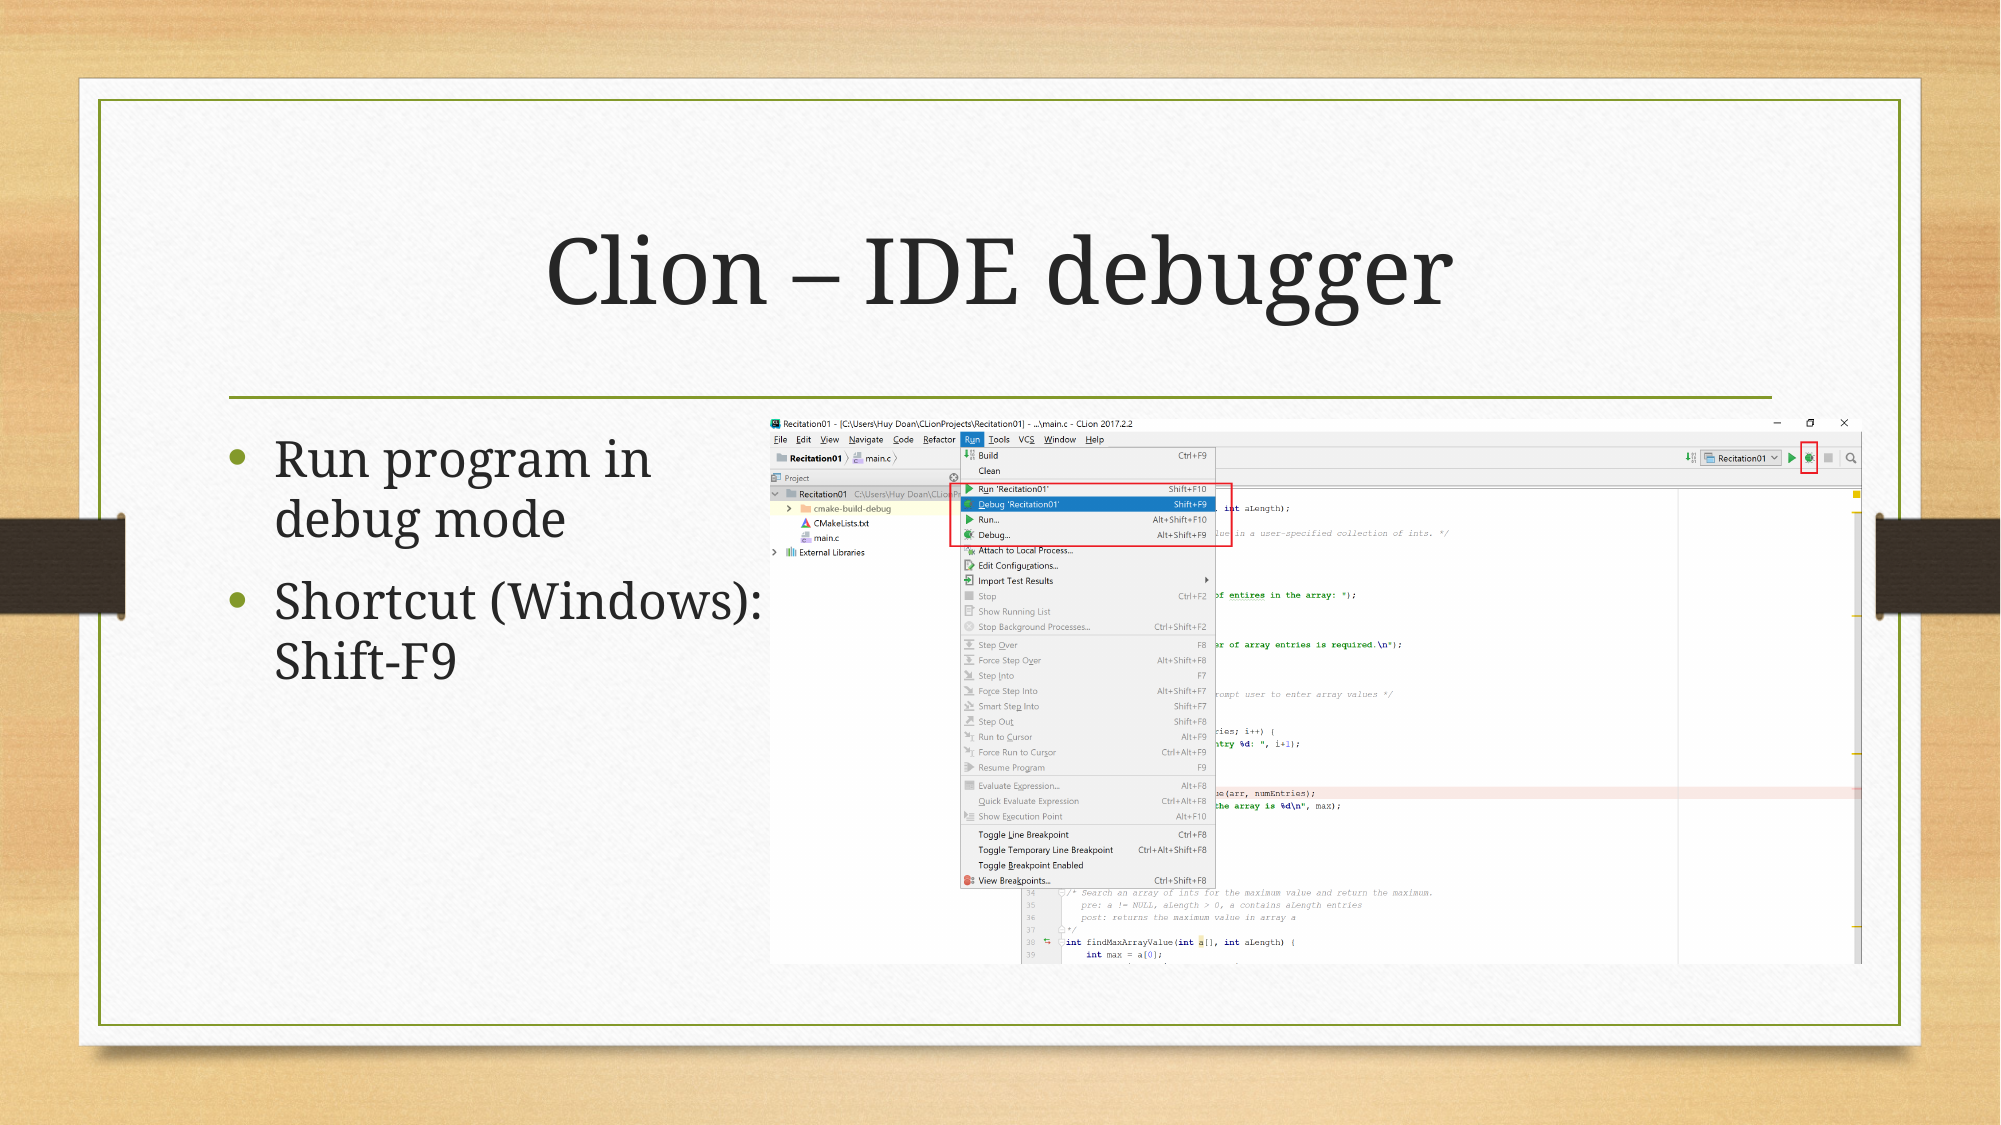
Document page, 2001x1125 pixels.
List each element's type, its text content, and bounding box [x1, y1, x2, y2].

picture [0, 0, 2001, 1125]
title Clion – IDE debugger [212, 161, 1788, 375]
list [770, 419, 1863, 964]
text_box Run program in debug mode Shortcut (Windows): Shift-F9 [212, 419, 770, 964]
